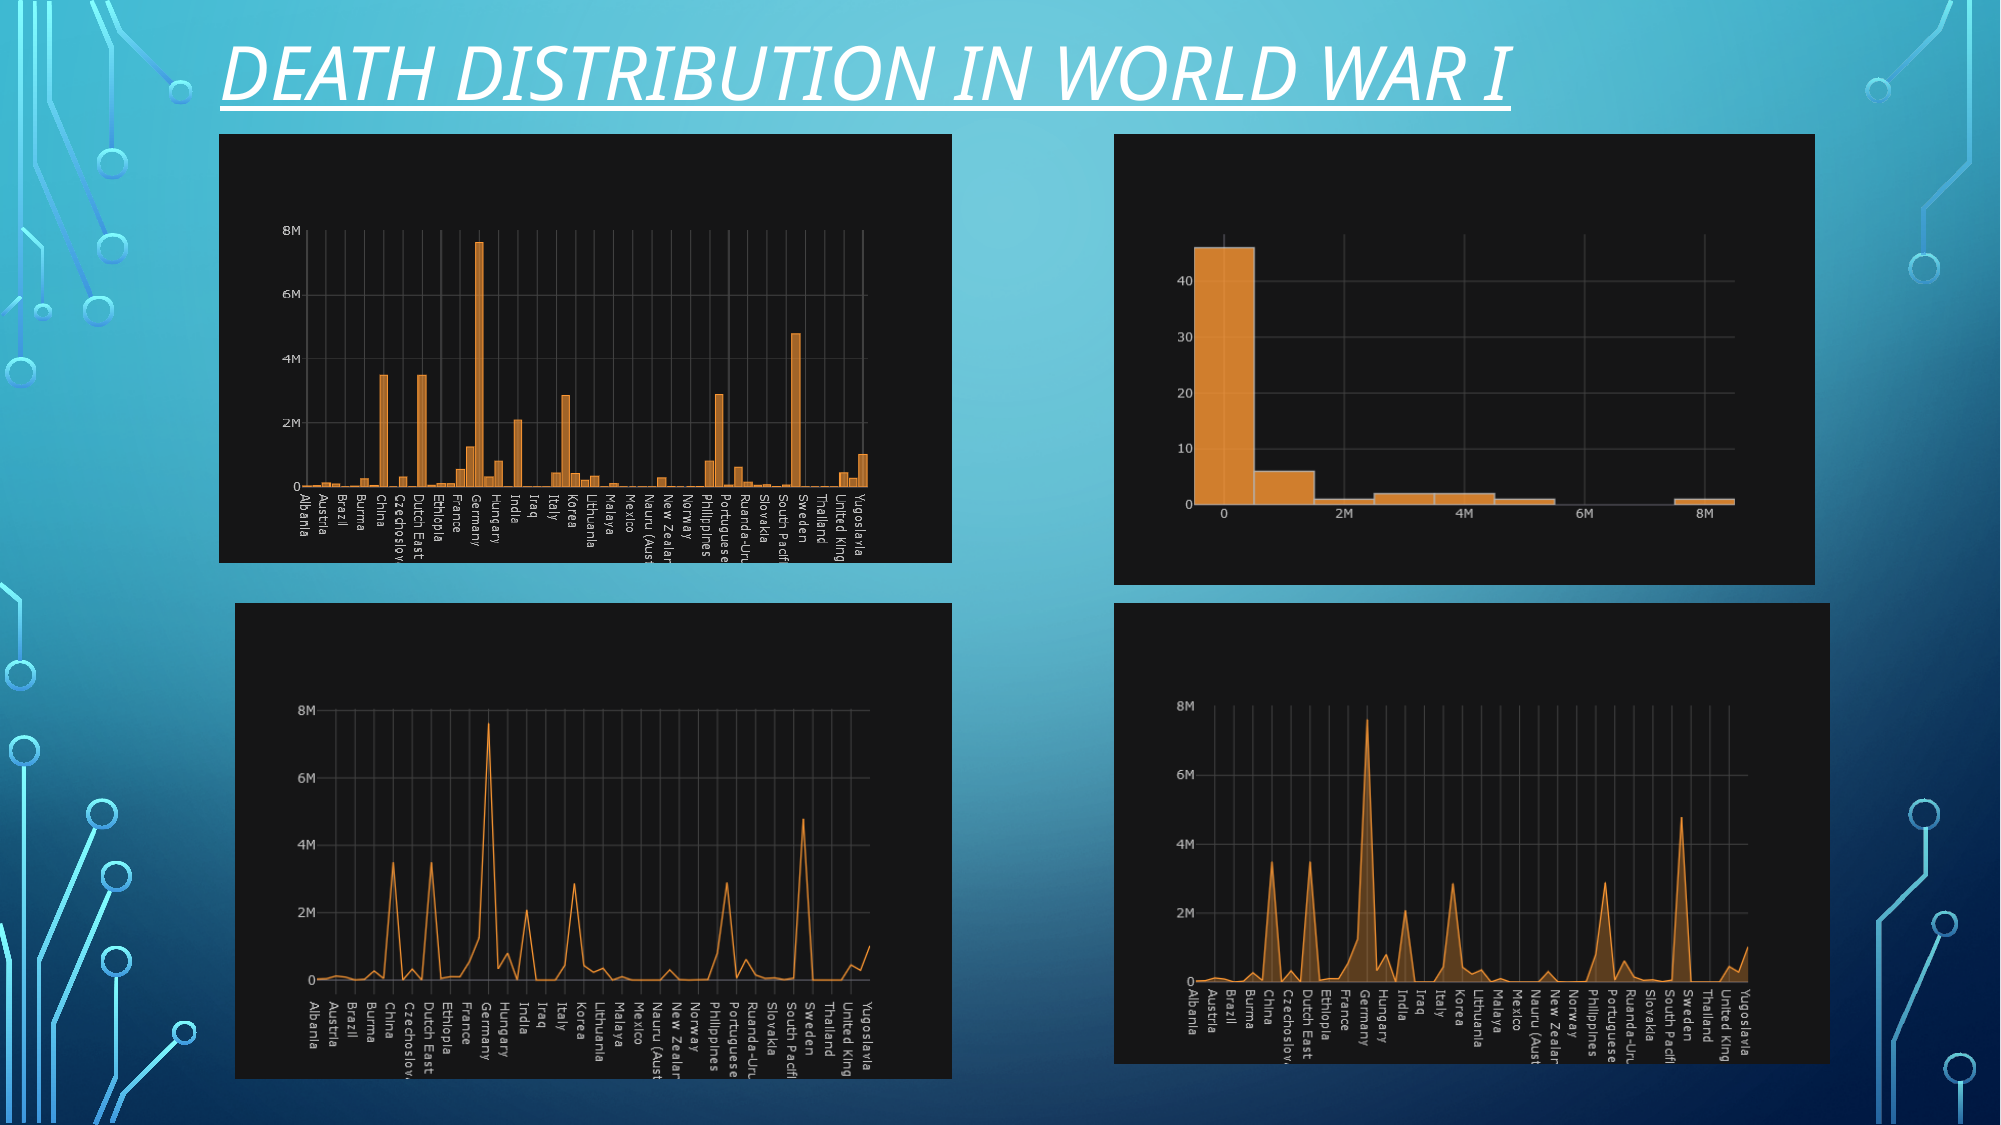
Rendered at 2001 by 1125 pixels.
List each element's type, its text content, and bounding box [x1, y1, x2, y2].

picture [1113, 602, 1831, 1064]
picture [235, 602, 952, 1080]
title Death Distribution in World War I [204, 0, 1830, 243]
picture [219, 134, 952, 563]
picture [1114, 134, 1815, 585]
